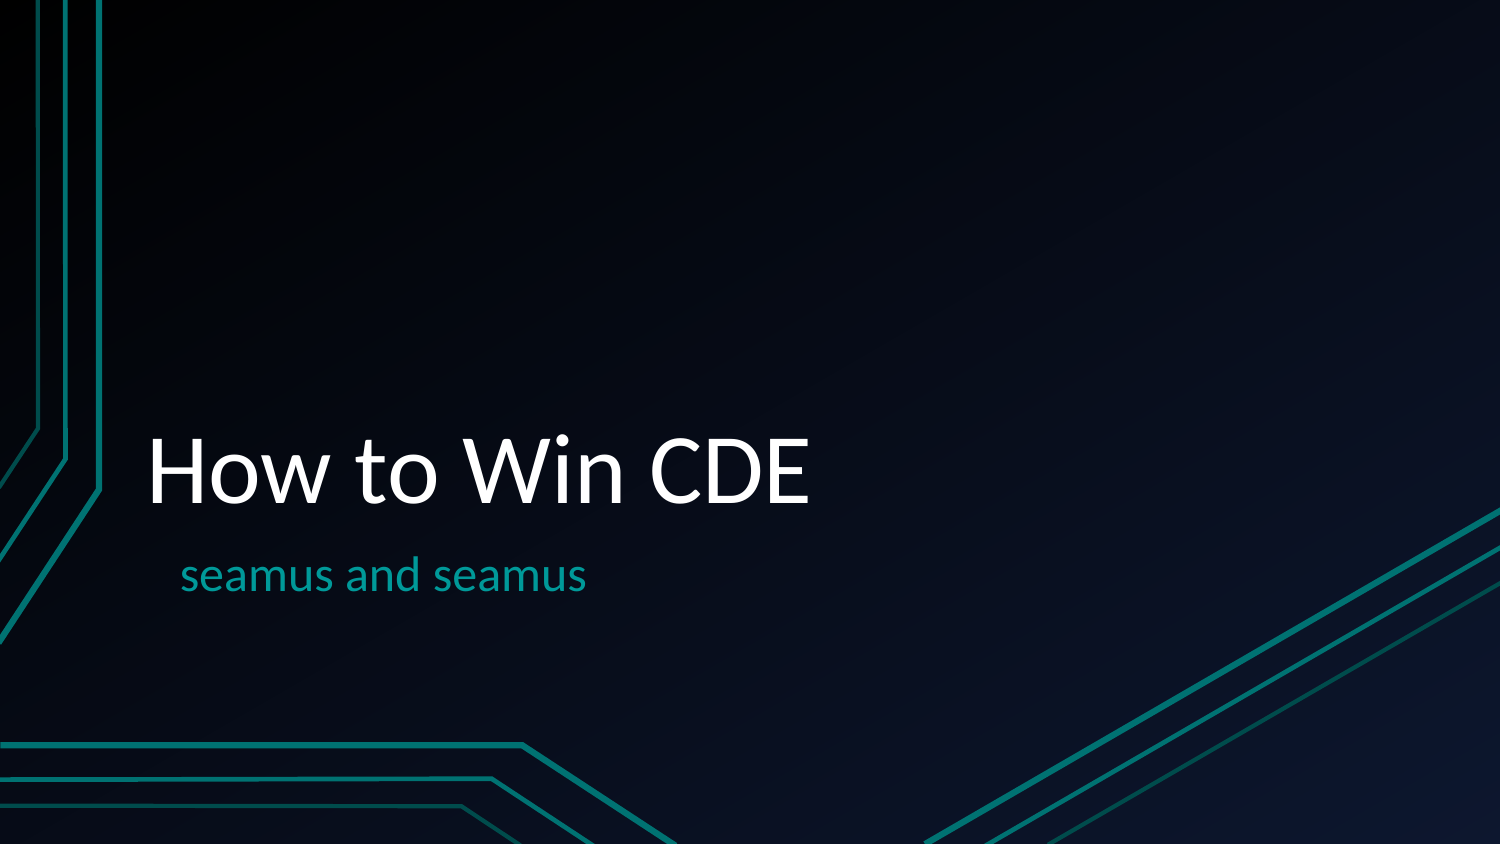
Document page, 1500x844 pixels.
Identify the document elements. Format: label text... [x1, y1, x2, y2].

subtitle seamus and seamus [168, 536, 1244, 753]
title How to Win CDE [135, 298, 1395, 537]
